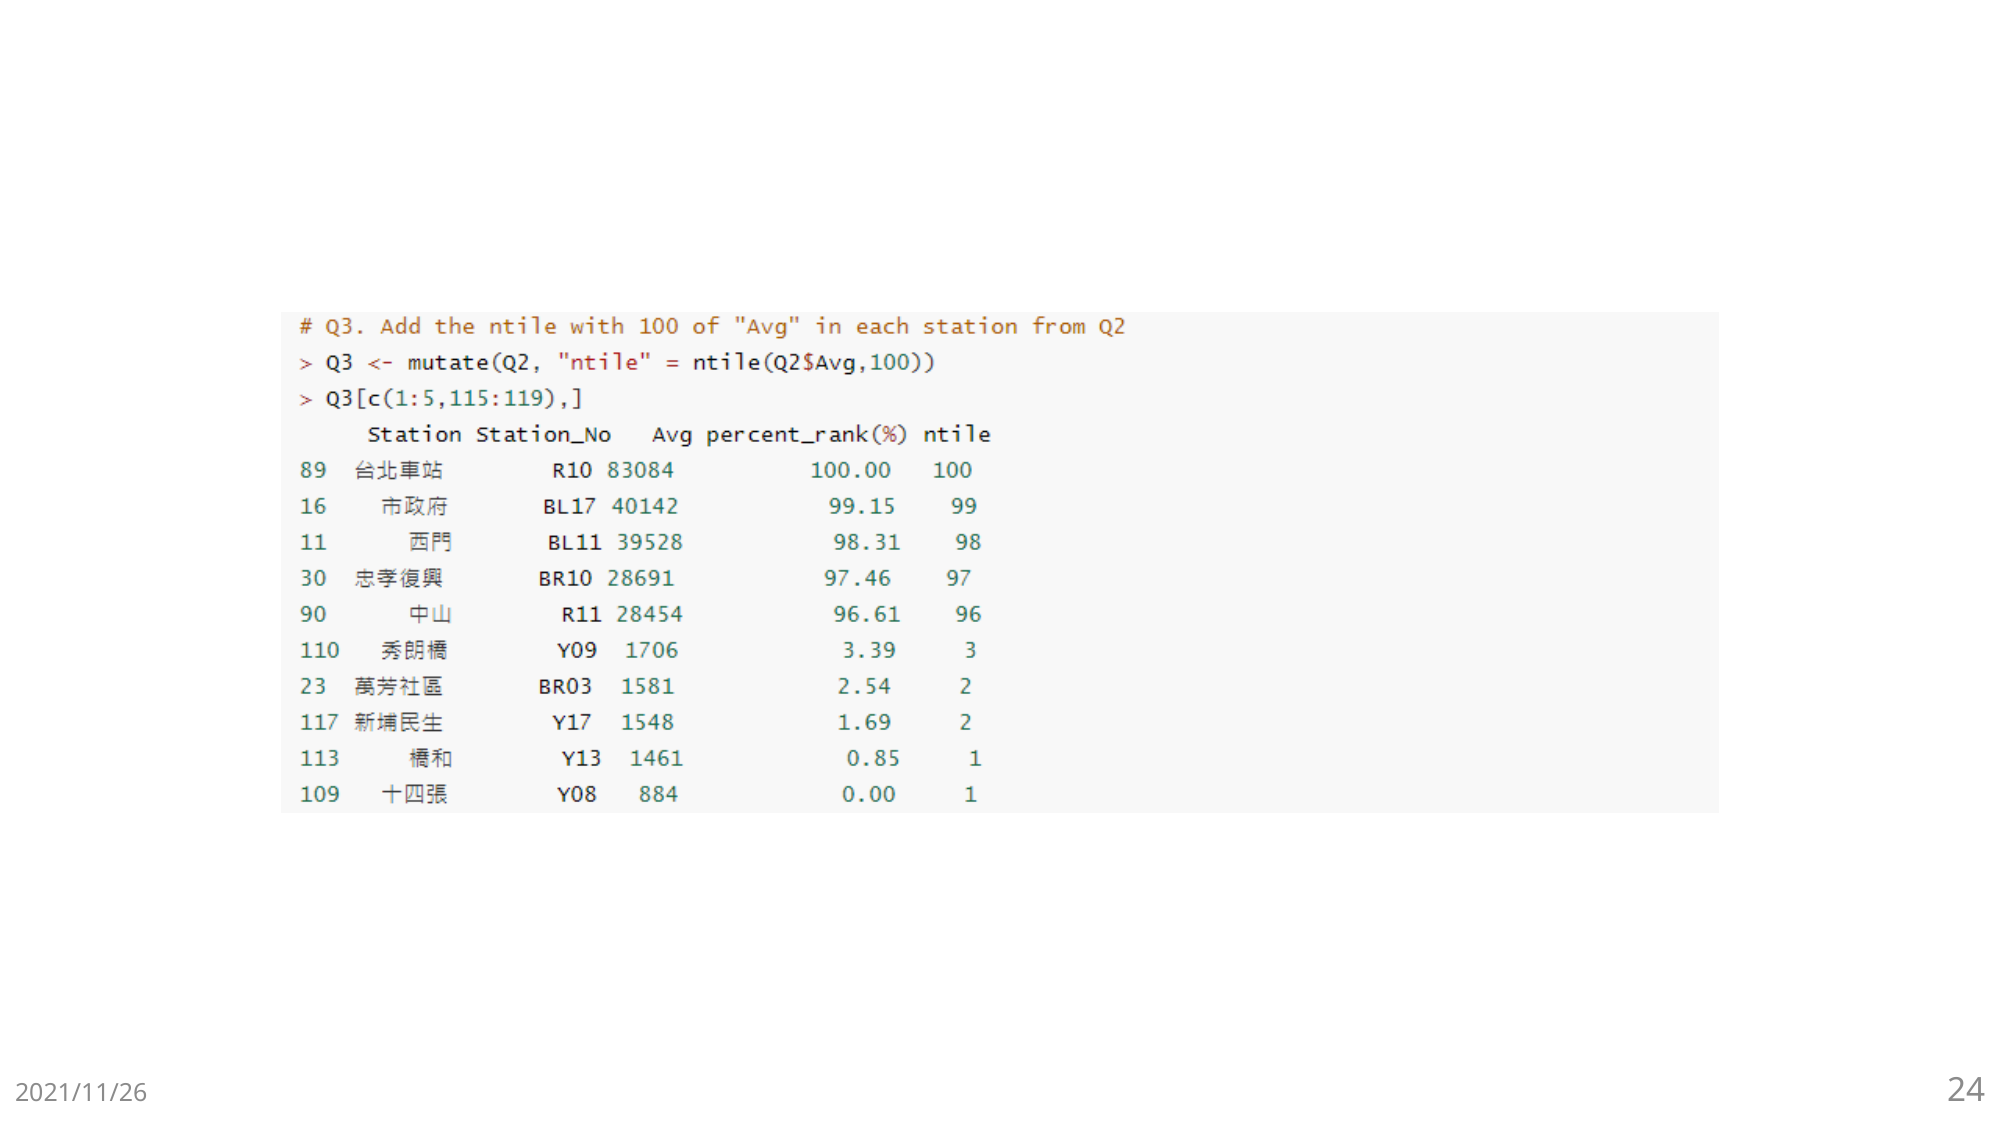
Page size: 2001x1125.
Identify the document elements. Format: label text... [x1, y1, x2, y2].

picture [281, 312, 1719, 813]
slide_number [0, 1061, 450, 1122]
slide_number 24 [1550, 1061, 2000, 1122]
